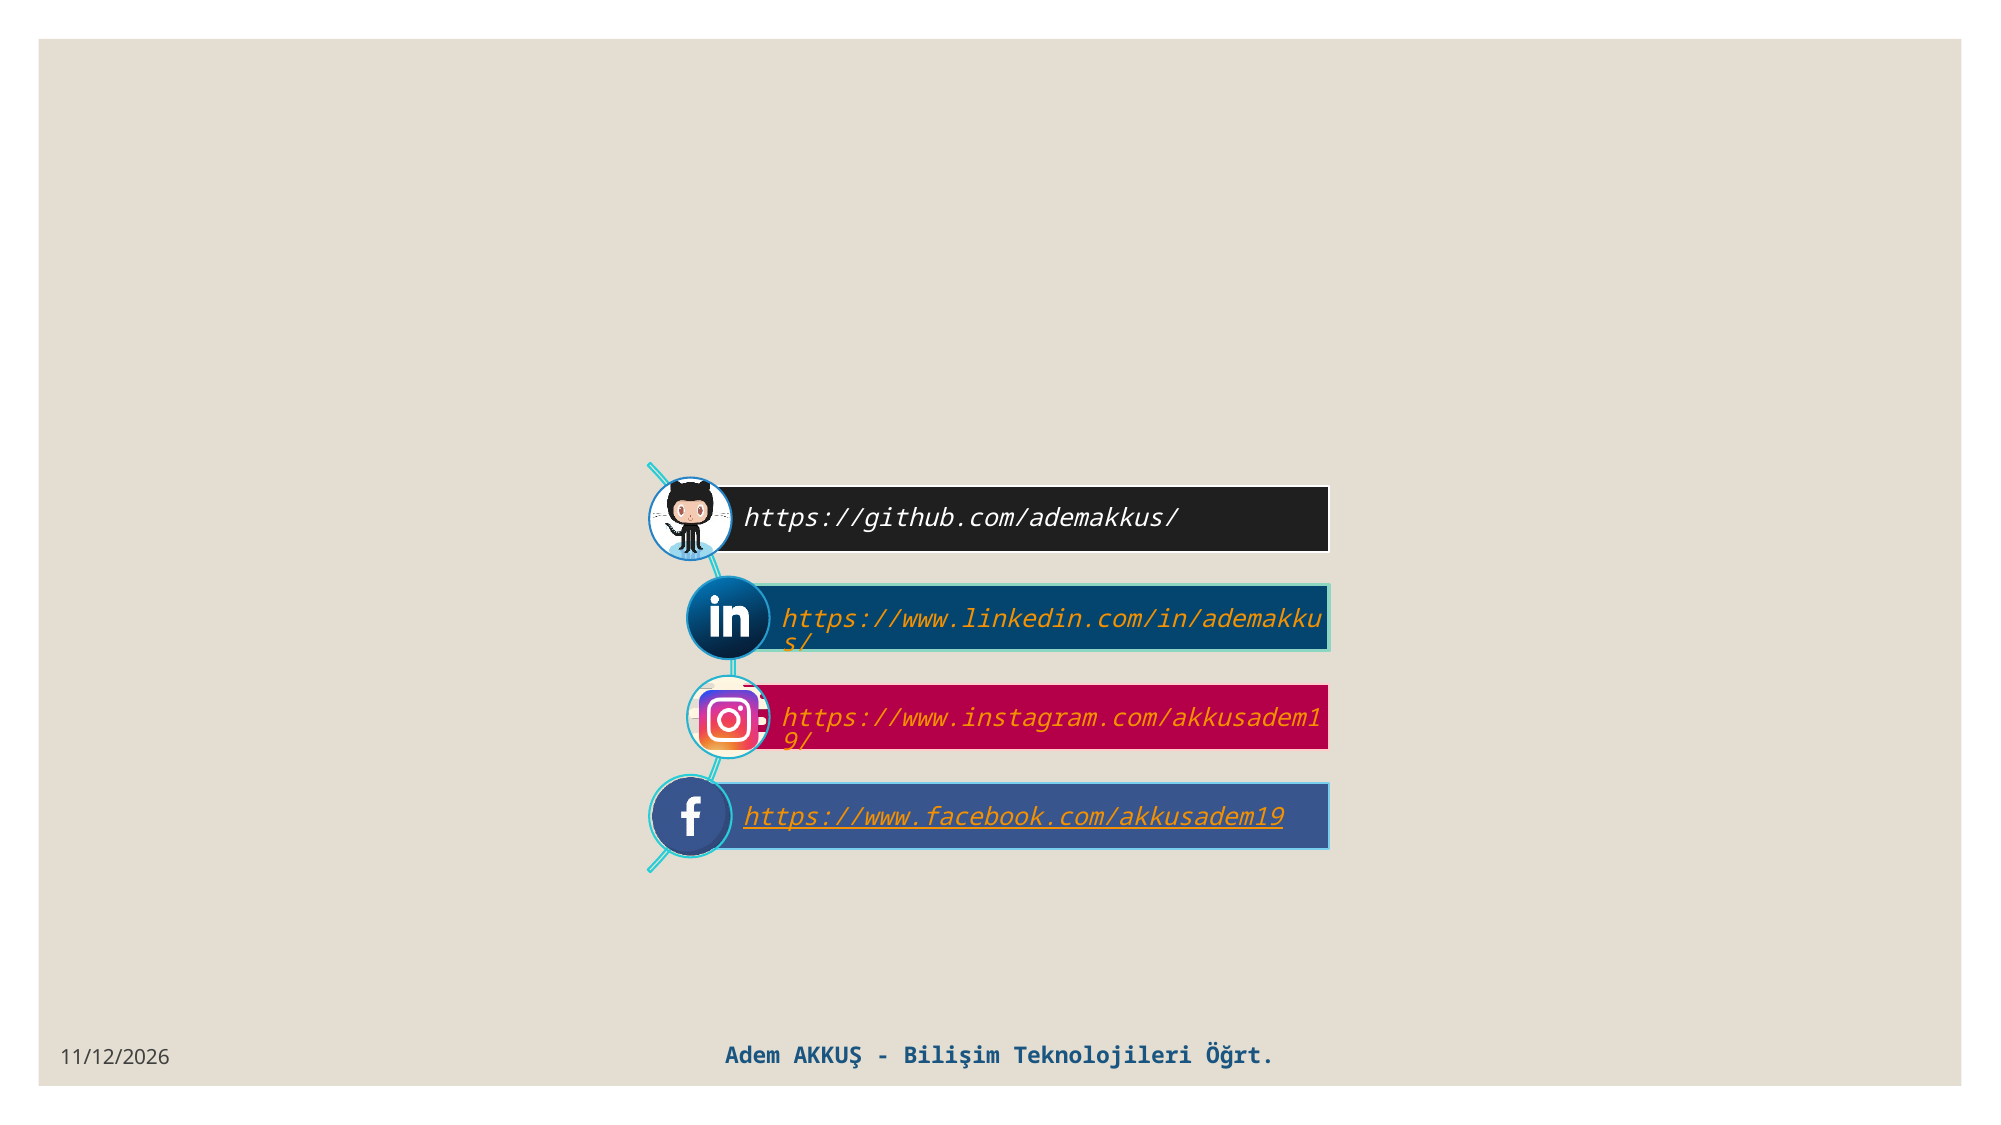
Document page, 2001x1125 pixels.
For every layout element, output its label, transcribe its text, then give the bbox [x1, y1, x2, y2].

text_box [641, 452, 1335, 883]
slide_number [45, 1034, 495, 1080]
footer Adem AKKUŞ - Bilişim Teknolojileri Öğrt. [572, 1034, 1428, 1080]
